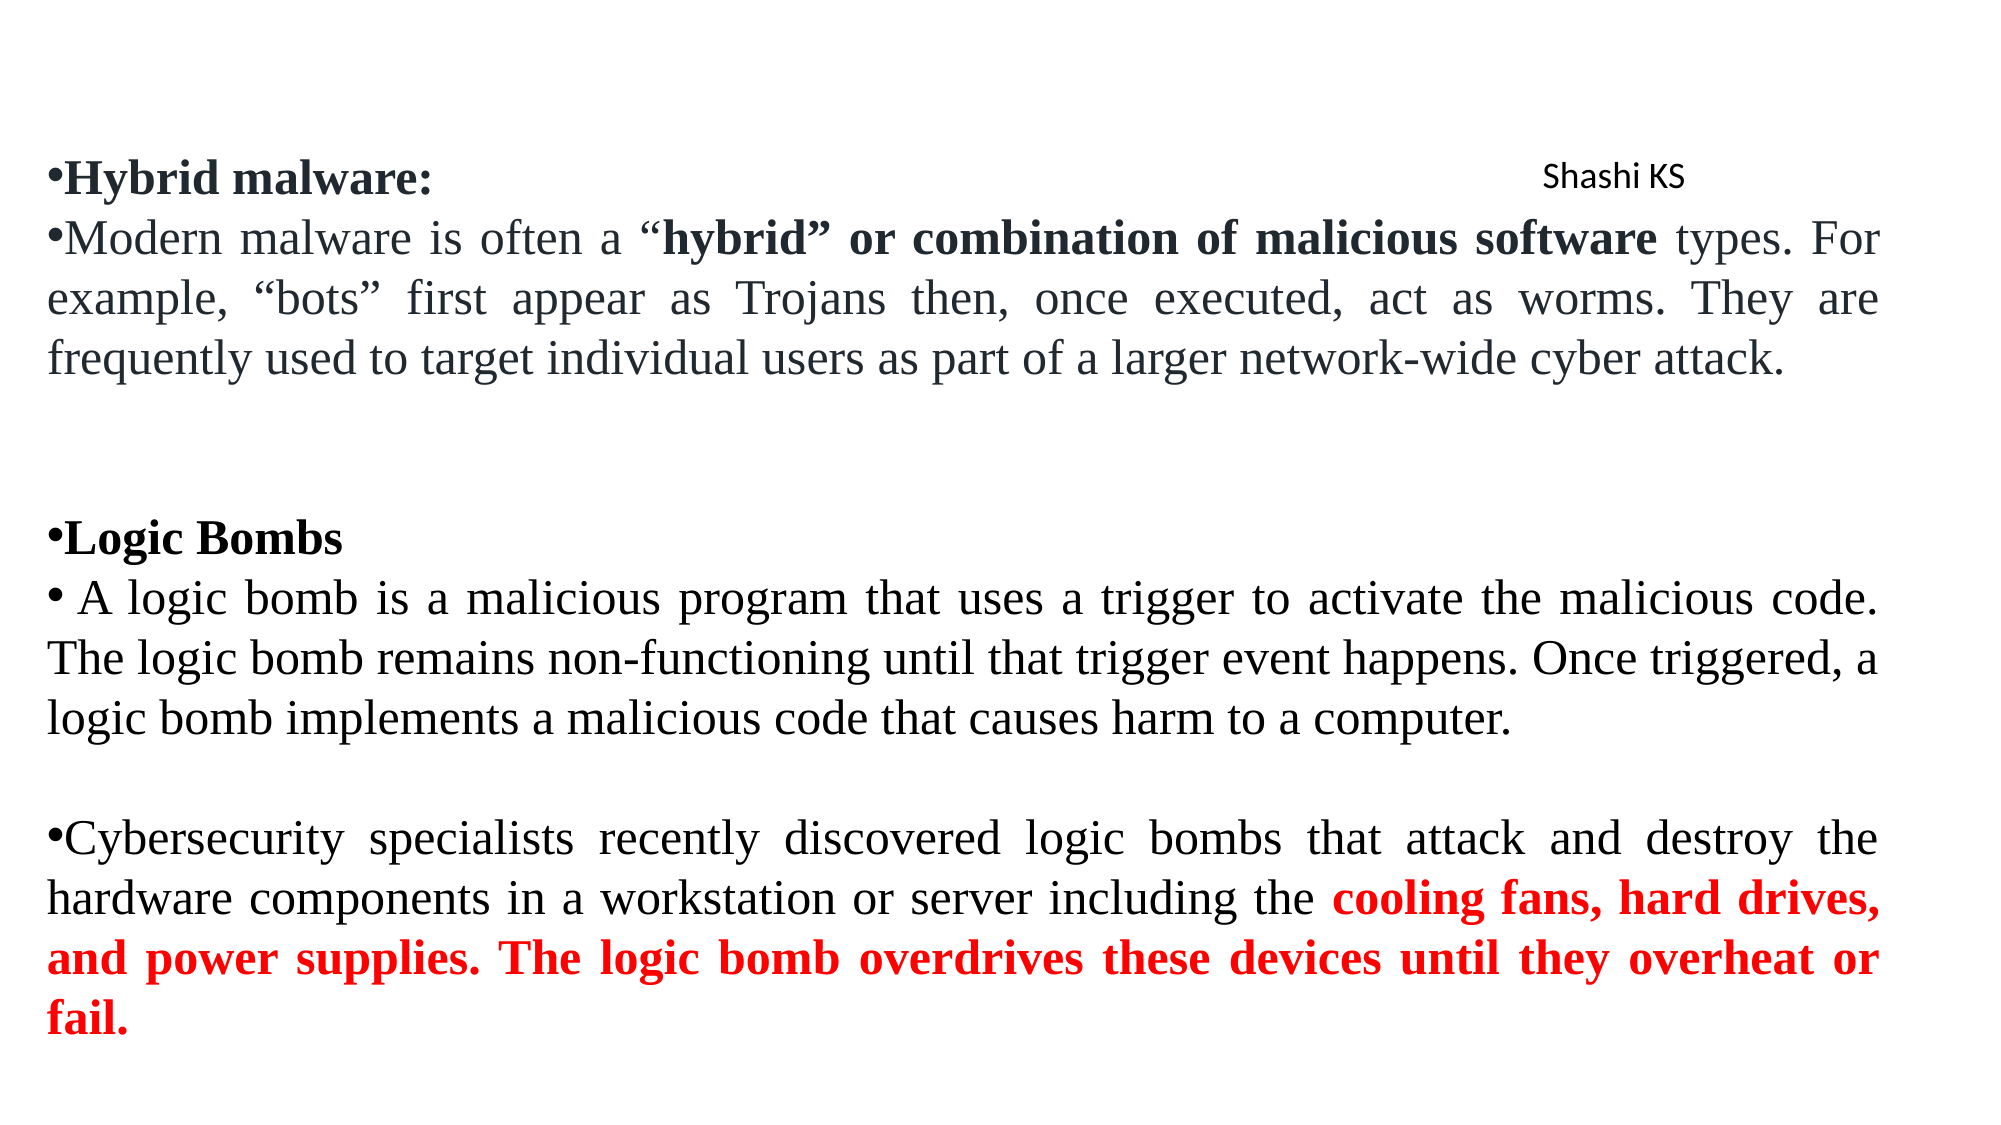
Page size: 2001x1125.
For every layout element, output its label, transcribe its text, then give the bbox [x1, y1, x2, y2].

text_box Hybrid malware: Modern malware is often a “hybrid” or combination of malicious software types. For example, “bots” first appear as Trojans then, once executed, act as worms. They are frequently used to target individual users as part of a larger network-wide cyber attack. Logic Bombs A logic bomb is a malicious program that uses a trigger to activate the malicious code. The logic bomb remains non-functioning until that trigger event happens. Once triggered, a logic bomb implements a malicious code that causes harm to a computer. Cybersecurity specialists recently discovered logic bombs that attack and destroy the hardware components in a workstation or server including the cooling fans, hard drives, and power supplies. The logic bomb overdrives these devices until they overheat or fail. [32, 136, 1896, 1097]
